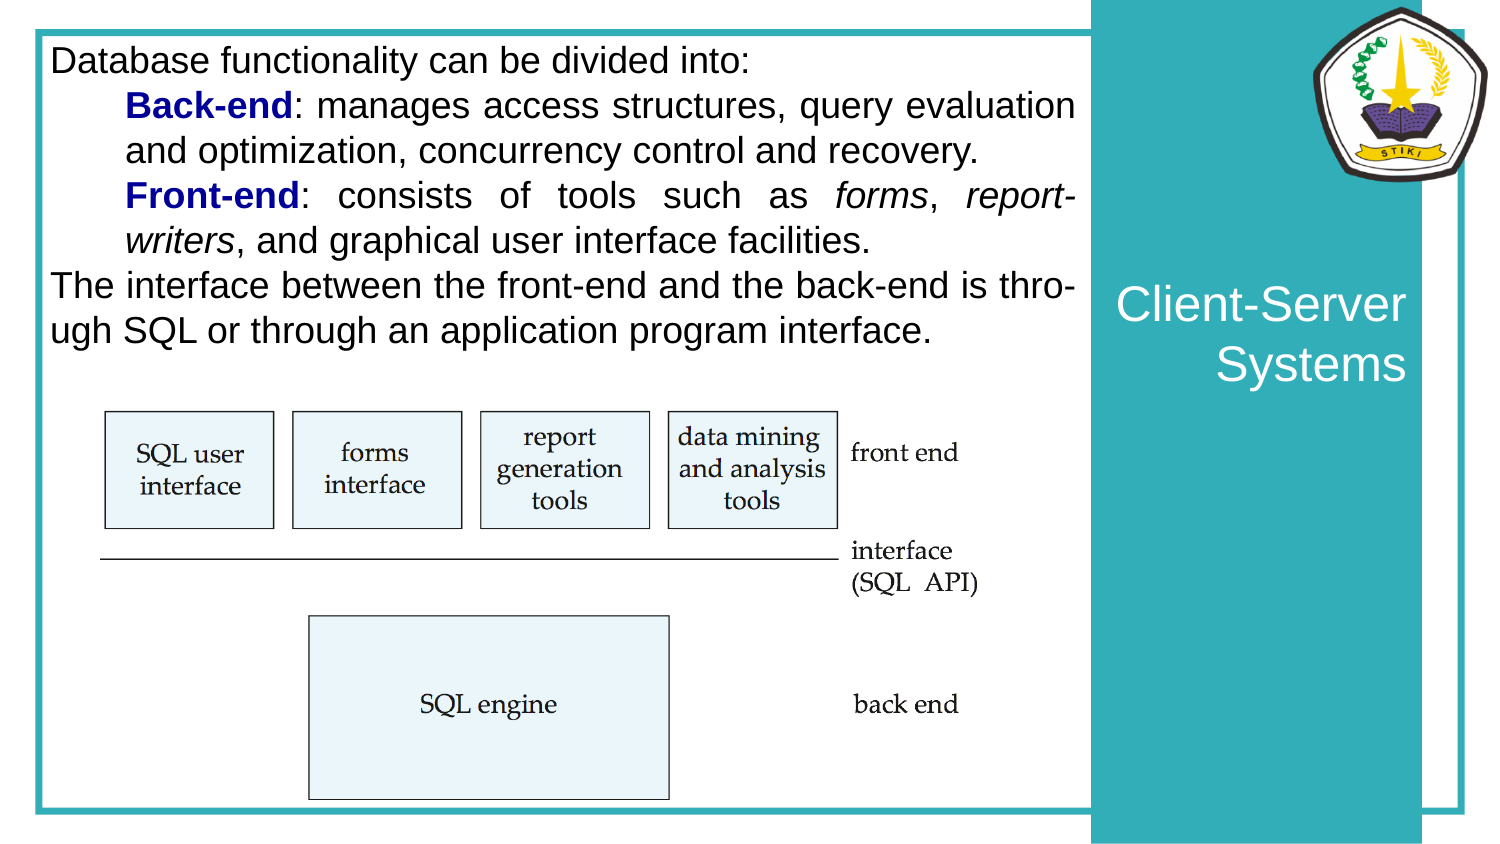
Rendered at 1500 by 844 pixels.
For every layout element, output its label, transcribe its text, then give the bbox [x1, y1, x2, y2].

text_box Database functionality can be divided into: Back-end: manages access structures, query evaluation and optimization, concurrency control and recovery. Front-end: consists of tools such as forms, report-writers, and graphical user interface facilities. The interface between the front-end and the back-end is thro-ugh SQL or through an application program interface. [35, 29, 1092, 359]
text_box Client-Server Systems [1091, 264, 1422, 501]
text_box [33, 27, 1089, 817]
text_box [1424, 196, 1467, 817]
text_box [1089, 0, 1424, 844]
picture [1307, 4, 1495, 187]
picture [100, 409, 979, 801]
